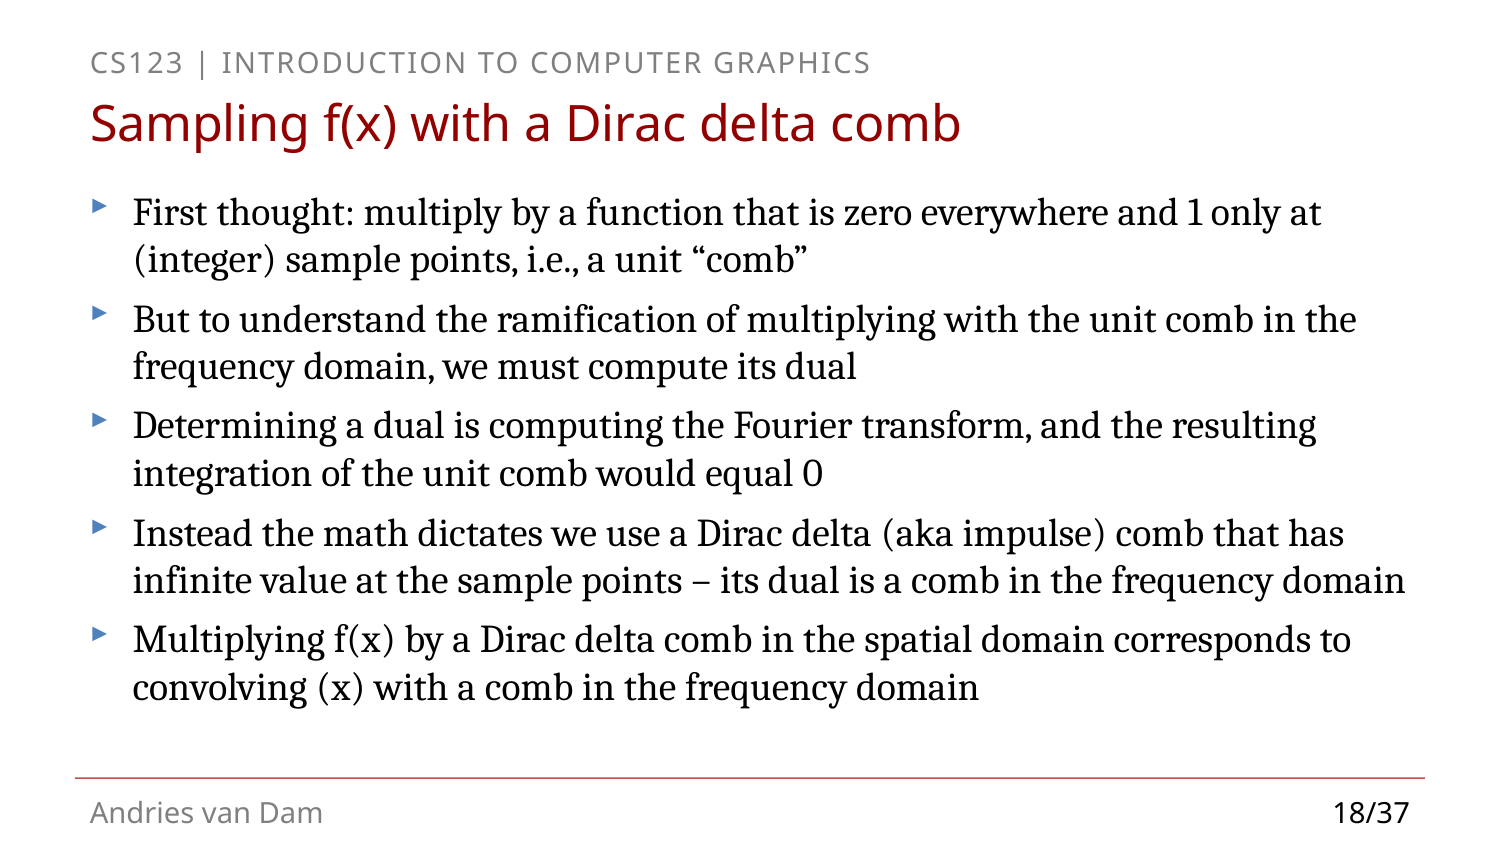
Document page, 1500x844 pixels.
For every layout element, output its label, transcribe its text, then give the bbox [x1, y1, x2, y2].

title Sampling f(x) with a Dirac delta comb [75, 84, 1425, 160]
slide_number 18/37 [1224, 787, 1425, 827]
